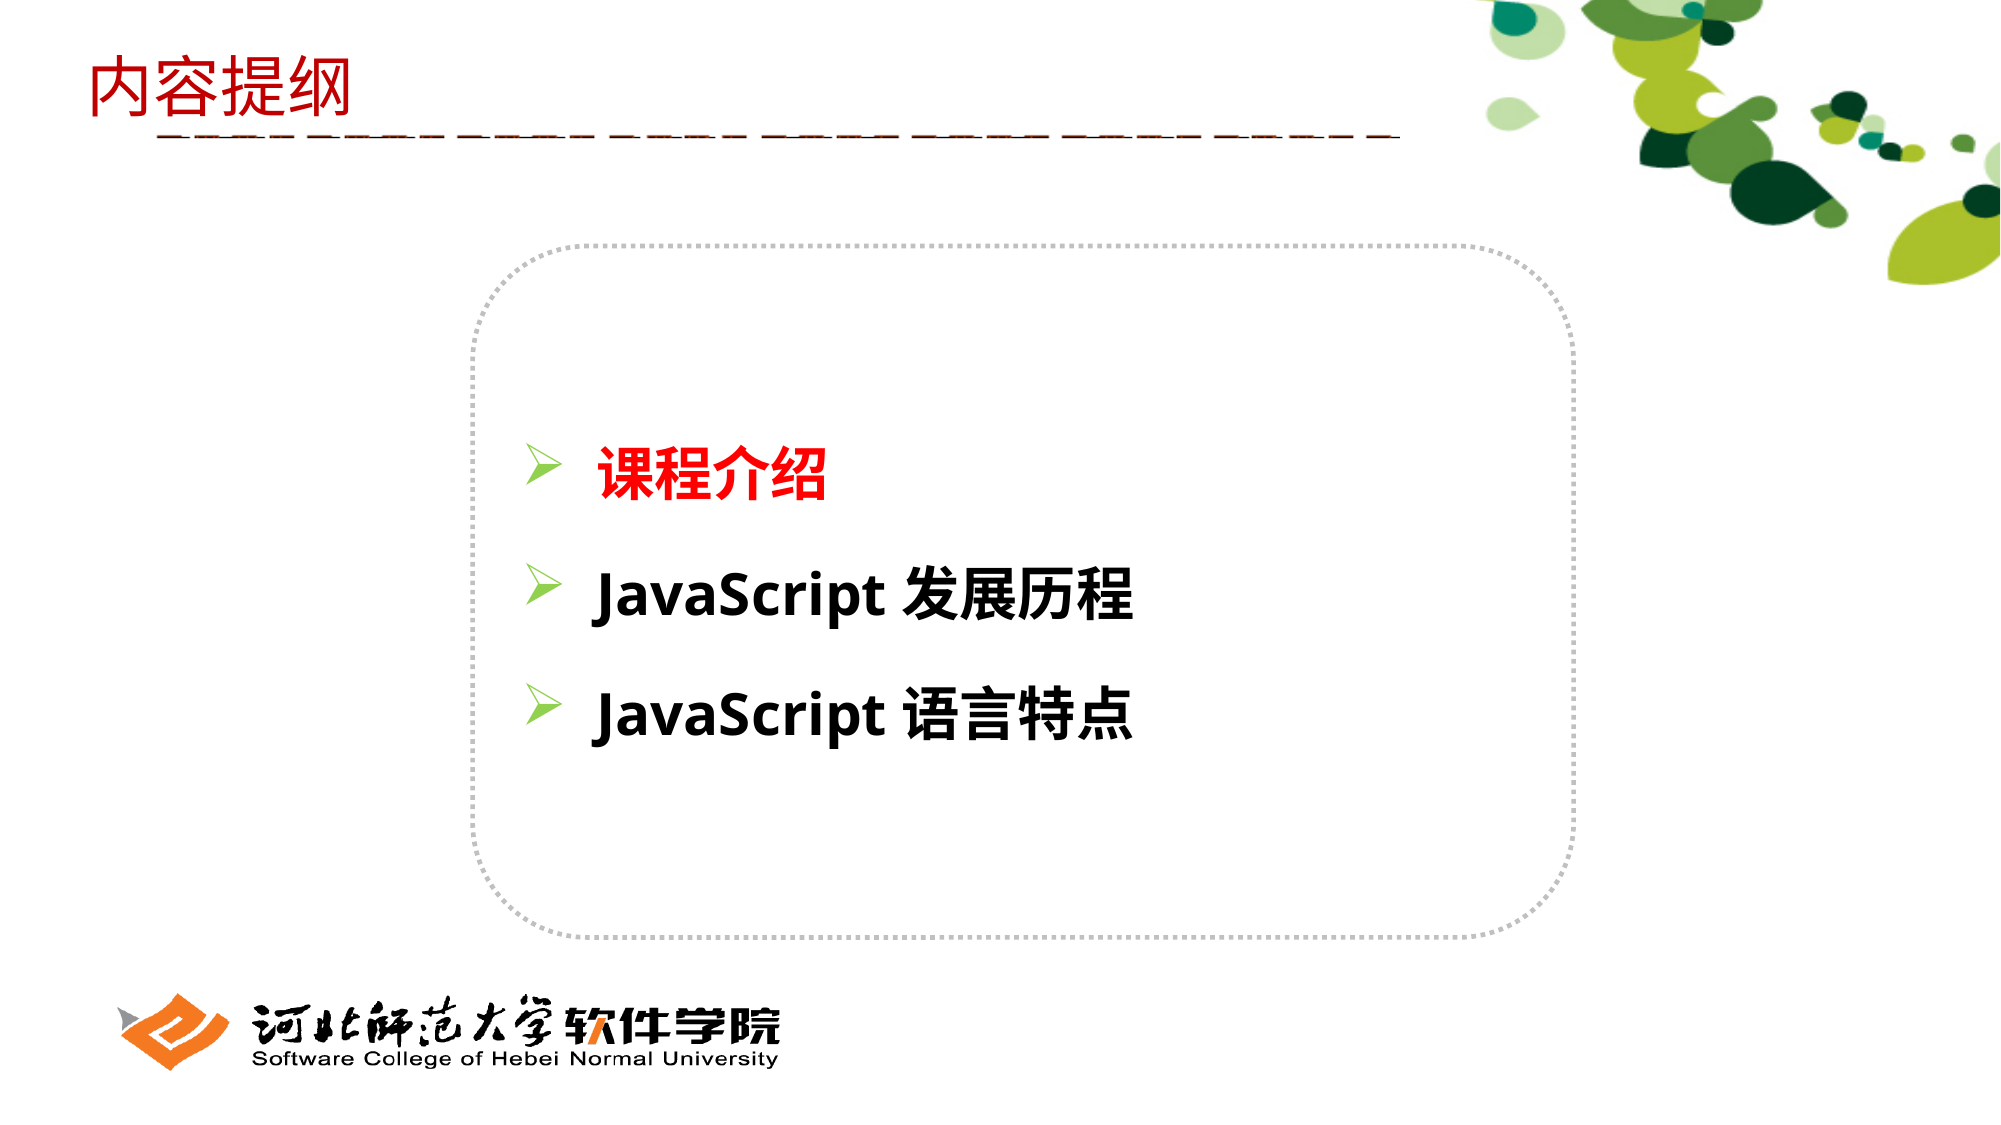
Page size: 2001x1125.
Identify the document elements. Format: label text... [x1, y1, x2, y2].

picture [0, 0, 2001, 1125]
text_box 课程介绍 JavaScript发展历程 JavaScript语言特点 [472, 246, 1574, 938]
text_box 内容提纲 [72, 37, 424, 133]
